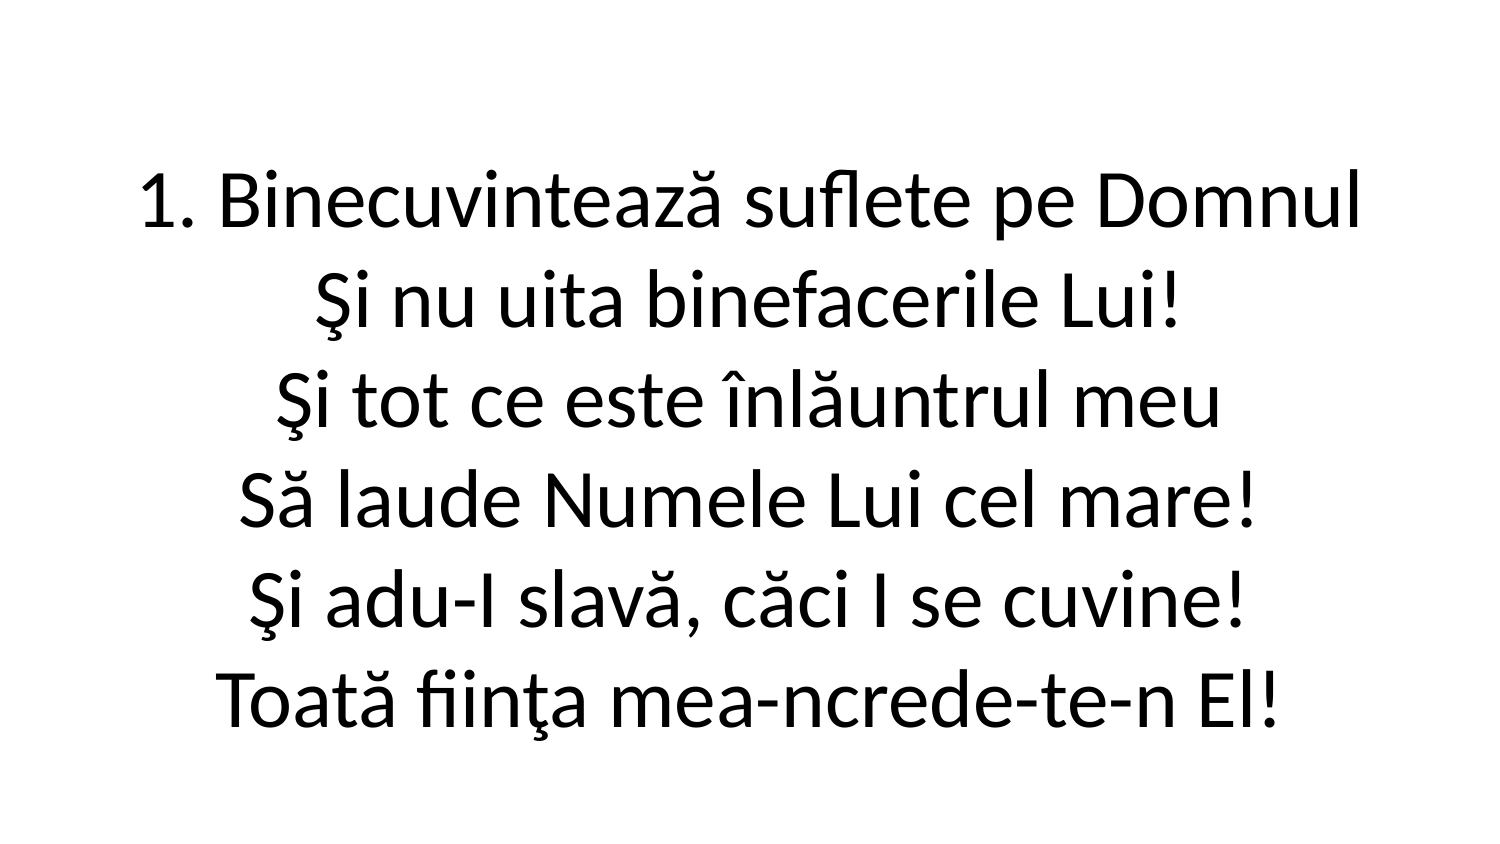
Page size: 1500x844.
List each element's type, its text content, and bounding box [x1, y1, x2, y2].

text_box 1. Binecuvintează suflete pe Domnul Şi nu uita binefacerile Lui! Şi tot ce este înlăuntrul meu Să laude Numele Lui cel mare! Şi adu-I slavă, căci I se cuvine! Toată fiinţa mea-ncrede-te-n El! [120, 92, 1380, 752]
